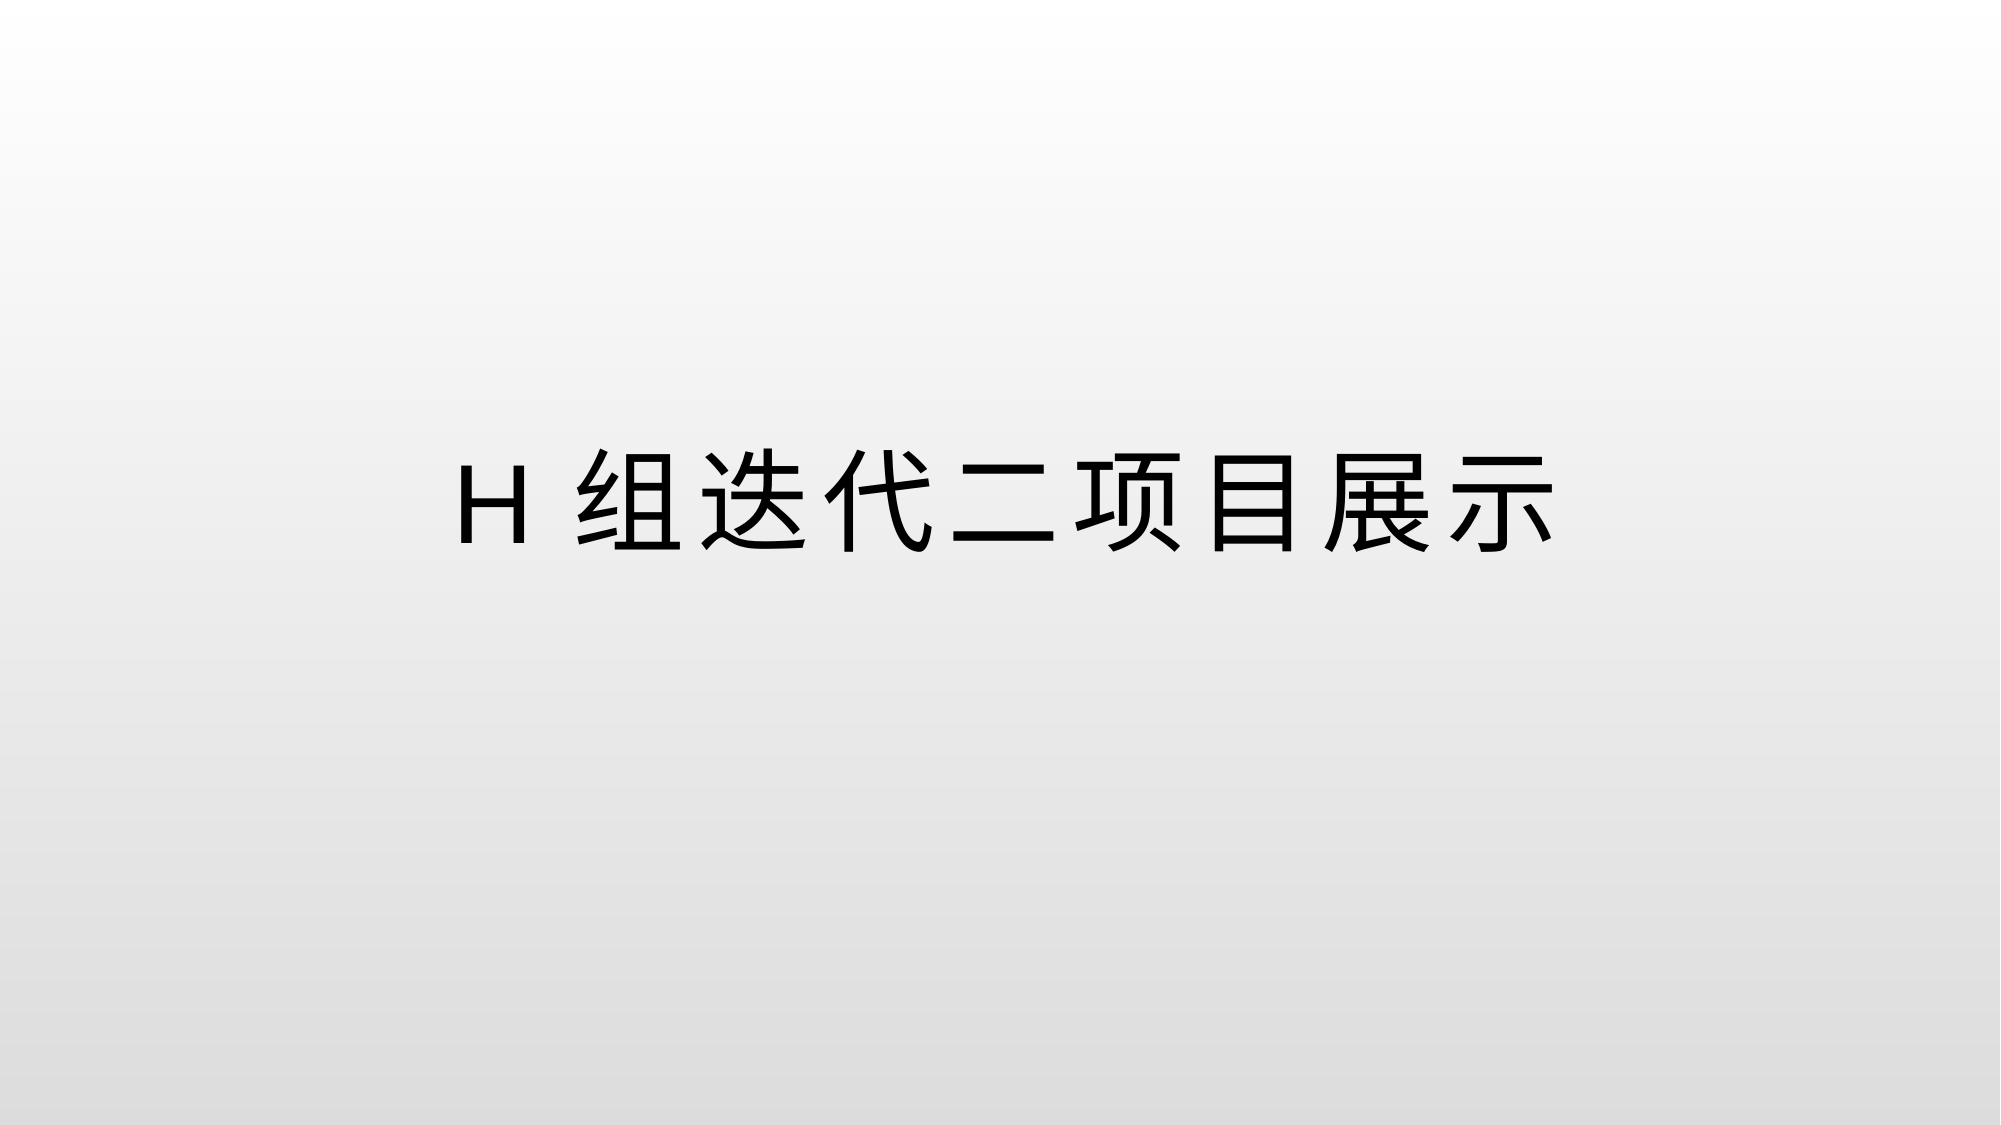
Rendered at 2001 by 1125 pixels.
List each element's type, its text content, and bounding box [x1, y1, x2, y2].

title H组迭代二项目展示 [109, 424, 1891, 573]
